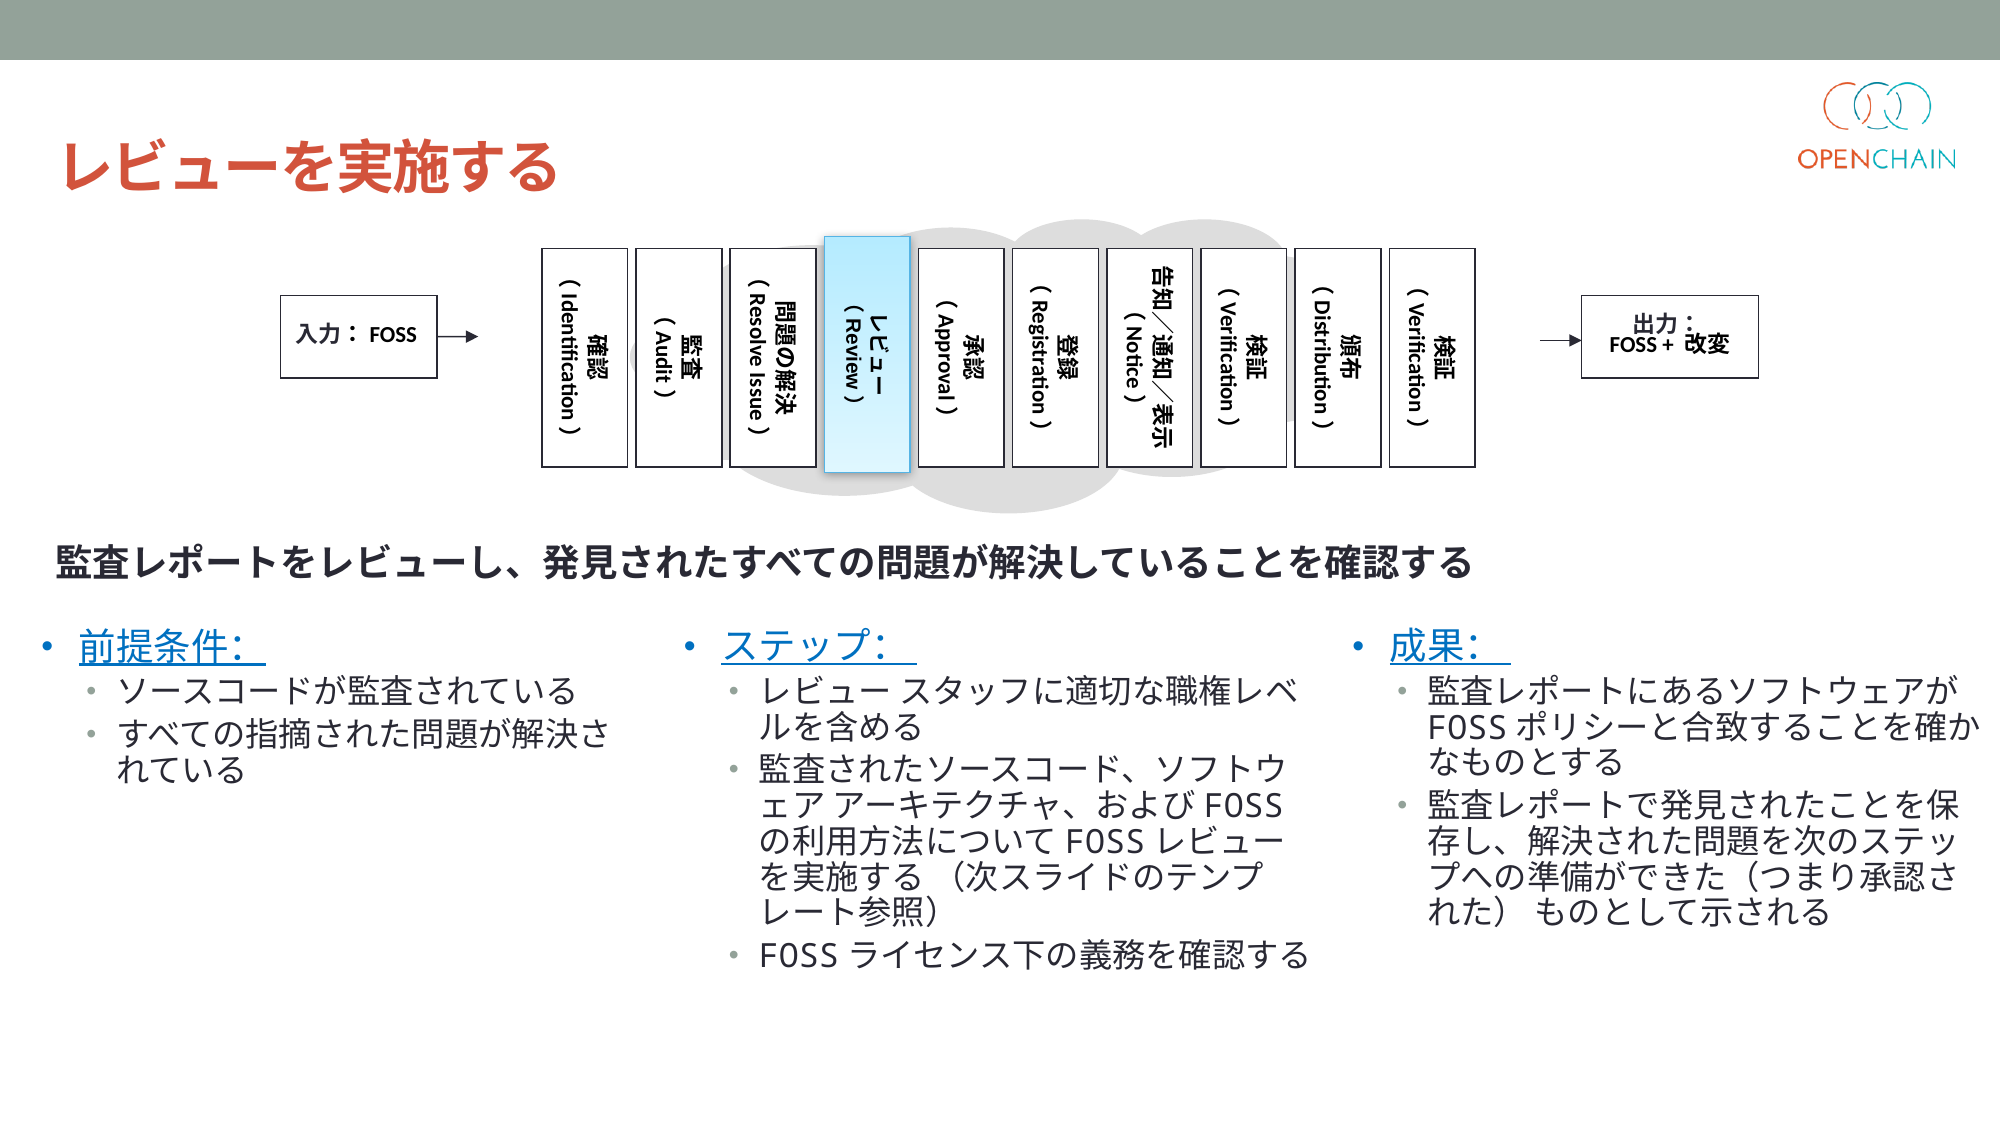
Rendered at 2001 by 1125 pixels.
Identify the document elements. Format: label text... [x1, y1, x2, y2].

text_box 承認 （Approval） [918, 248, 1005, 467]
text_box 登録 （Registration） [1012, 248, 1099, 467]
text_box [1287, 256, 1295, 422]
text_box 検証 （Verification） [1200, 248, 1287, 467]
picture [1798, 82, 1955, 169]
text_box 頒布 （Distribution） [1295, 248, 1381, 467]
text_box 前提条件： ソースコードが監査されている すべての指摘された問題が解決されている [0, 620, 663, 1110]
text_box 監査 （Audit） [636, 248, 722, 467]
text_box 成果： 監査レポートにあるソフトウェアがFOSSポリシーと合致することを確かなものとする 監査レポートで発見されたことを保存し、解決された問題を次のステップへの準備ができた（つまり承認された） ものとして示される [1337, 620, 2000, 1085]
text_box [738, 247, 1283, 514]
text_box 確認 （Identification） [541, 248, 628, 467]
text_box 監査レポートをレビューし、発見されたすべての問題が解決していることを確認する [40, 531, 2000, 592]
text_box レビューを実施する [40, 84, 1841, 247]
text_box 問題の解決 （Resolve Issue） [730, 248, 816, 467]
text_box [629, 341, 636, 374]
text_box 検証 （Verification） [1389, 248, 1476, 468]
text_box ステップ： レビュー スタッフに適切な職権レベルを含める 監査されたソースコード、ソフトウェア アーキテクチャ、およびFOSSの利用方法についてFOSSレビューを実施する （次スライドのテンプレート参照） FOSSライセンス下の義務を確認する [669, 620, 1332, 1075]
text_box [722, 263, 730, 461]
text_box 告知／通知／表示（Notice） [1106, 248, 1193, 467]
text_box 入力：FOSS [280, 295, 438, 378]
text_box レビュー （Review） [824, 236, 910, 473]
text_box 出力： FOSS + 改変 [1581, 295, 1759, 378]
